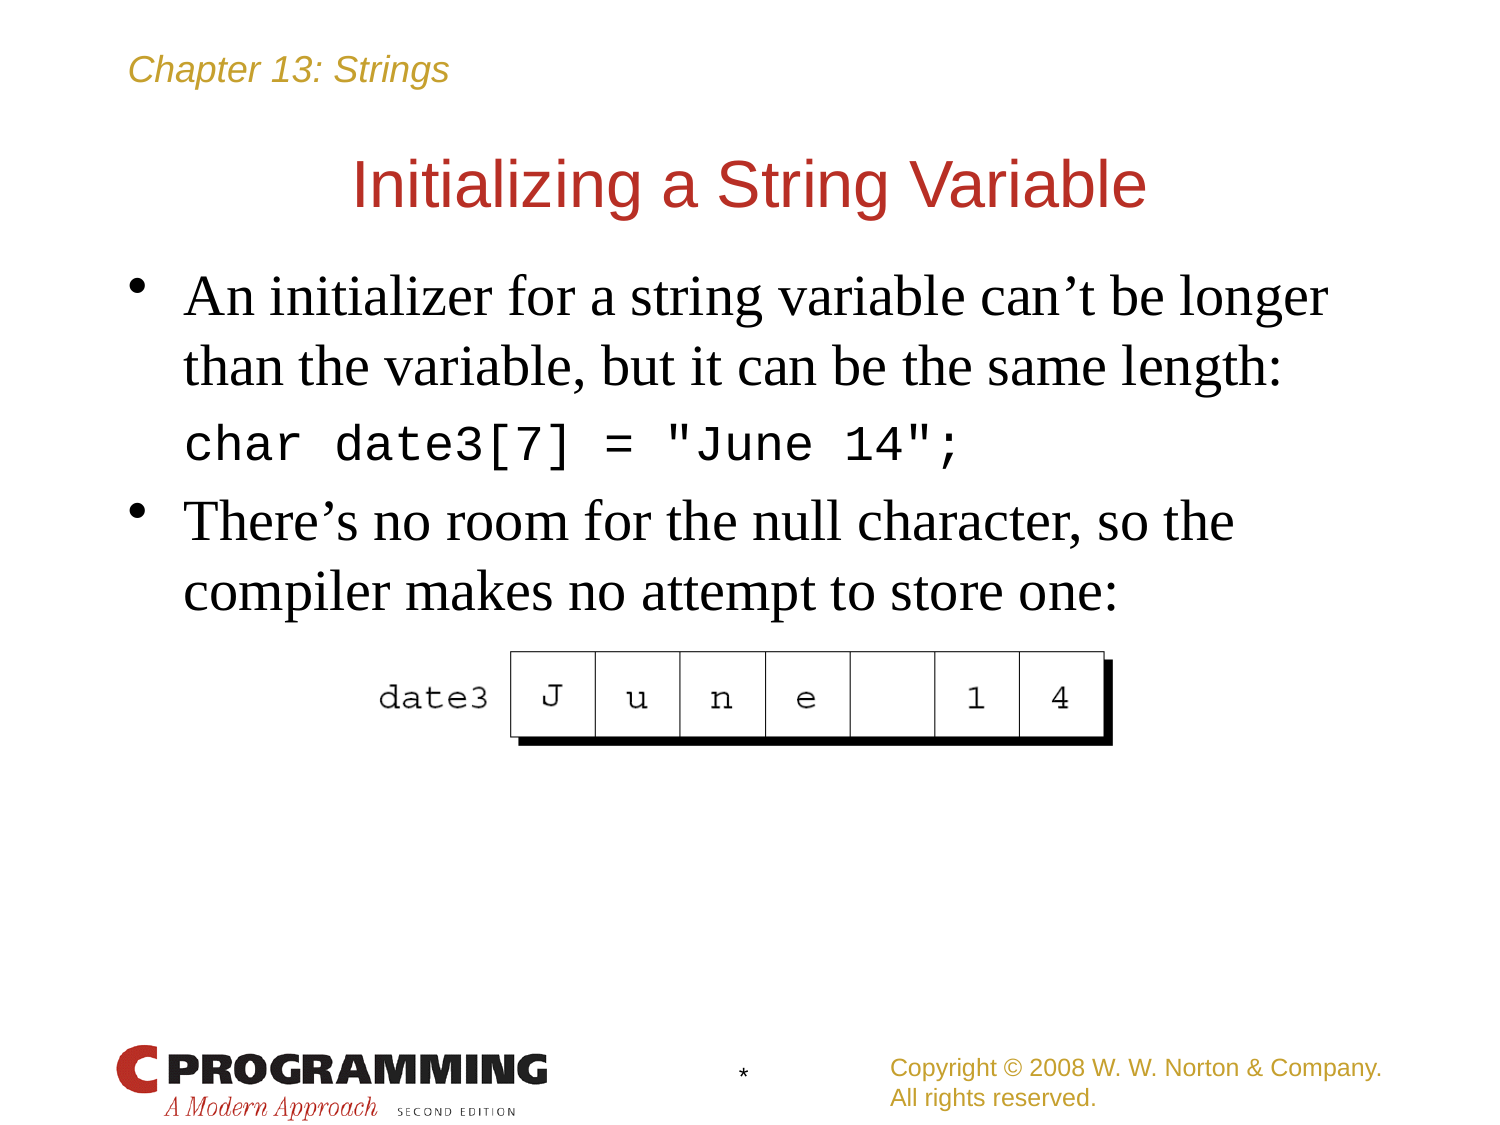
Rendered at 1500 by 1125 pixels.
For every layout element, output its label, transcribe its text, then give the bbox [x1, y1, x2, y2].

text_box * [687, 1050, 800, 1100]
text_box Copyright © 2008 W. W. Norton & Company. All rights reserved. [874, 1043, 1388, 1119]
picture [112, 1041, 550, 1123]
picture [374, 646, 1118, 751]
list An initializer for a string variable can’t be longer than the variable, but it can be the same length: char date3[7] = "June 14"; There’s no room for the null character, so the compiler makes no attempt to store one: [112, 249, 1388, 1038]
title Initializing a String Variable [112, 125, 1388, 238]
